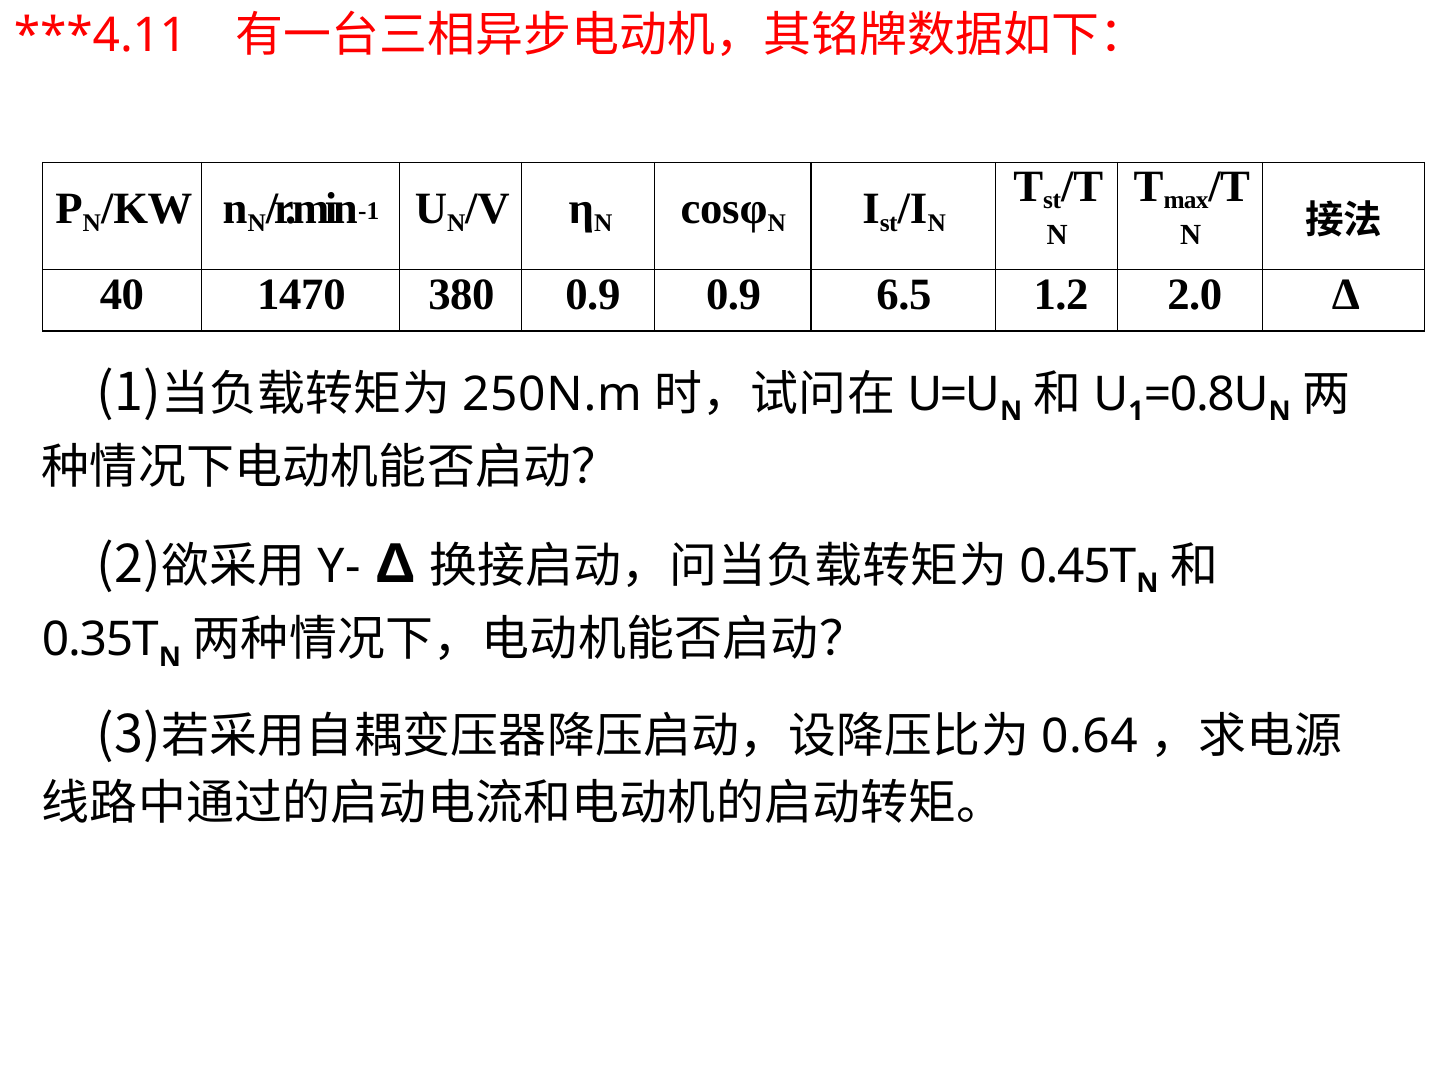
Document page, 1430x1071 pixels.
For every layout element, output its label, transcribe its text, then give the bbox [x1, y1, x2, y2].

table_header Tmax/T N [1118, 163, 1262, 269]
text_box 当负载转矩为250N.m时，试问在U=UN和U1=0.8UN两种情况下电动机能否启动？ 欲采用Y- Δ换接启动，问当负载转矩为0.45TN和0.35TN两种情况下，电动机能否启动？ 若采用自耦变压器降压启动，设降压比为0.64，求电源线路中通过的启动电流和电动机的启动转矩。 [31, 348, 1398, 829]
table_cell 1470 [202, 270, 399, 330]
table_cell 6.5 [812, 270, 995, 330]
table_cell Δ [1263, 270, 1424, 330]
table_cell 40 [43, 270, 201, 330]
table_cell 0.9 [522, 270, 654, 330]
table_cell 1.2 [996, 270, 1117, 330]
table_cell 2.0 [1118, 270, 1262, 330]
table_header Ist/IN [812, 163, 995, 269]
table_header Tst/T N [996, 163, 1117, 269]
table_header cosφN [655, 163, 810, 269]
table_header ηN [522, 163, 654, 269]
table_cell 0.9 [655, 270, 810, 330]
table_header UN/V [400, 163, 521, 269]
table_cell 380 [400, 270, 521, 330]
table_header 接法 [1263, 163, 1424, 269]
text_box 有一台三相异步电动机，其铭牌数据如下： [233, 1, 1159, 62]
table_header nN/r.min-1 [202, 163, 399, 269]
text_box ***4.11 [11, 1, 191, 62]
table_header PN/KW [43, 163, 201, 269]
